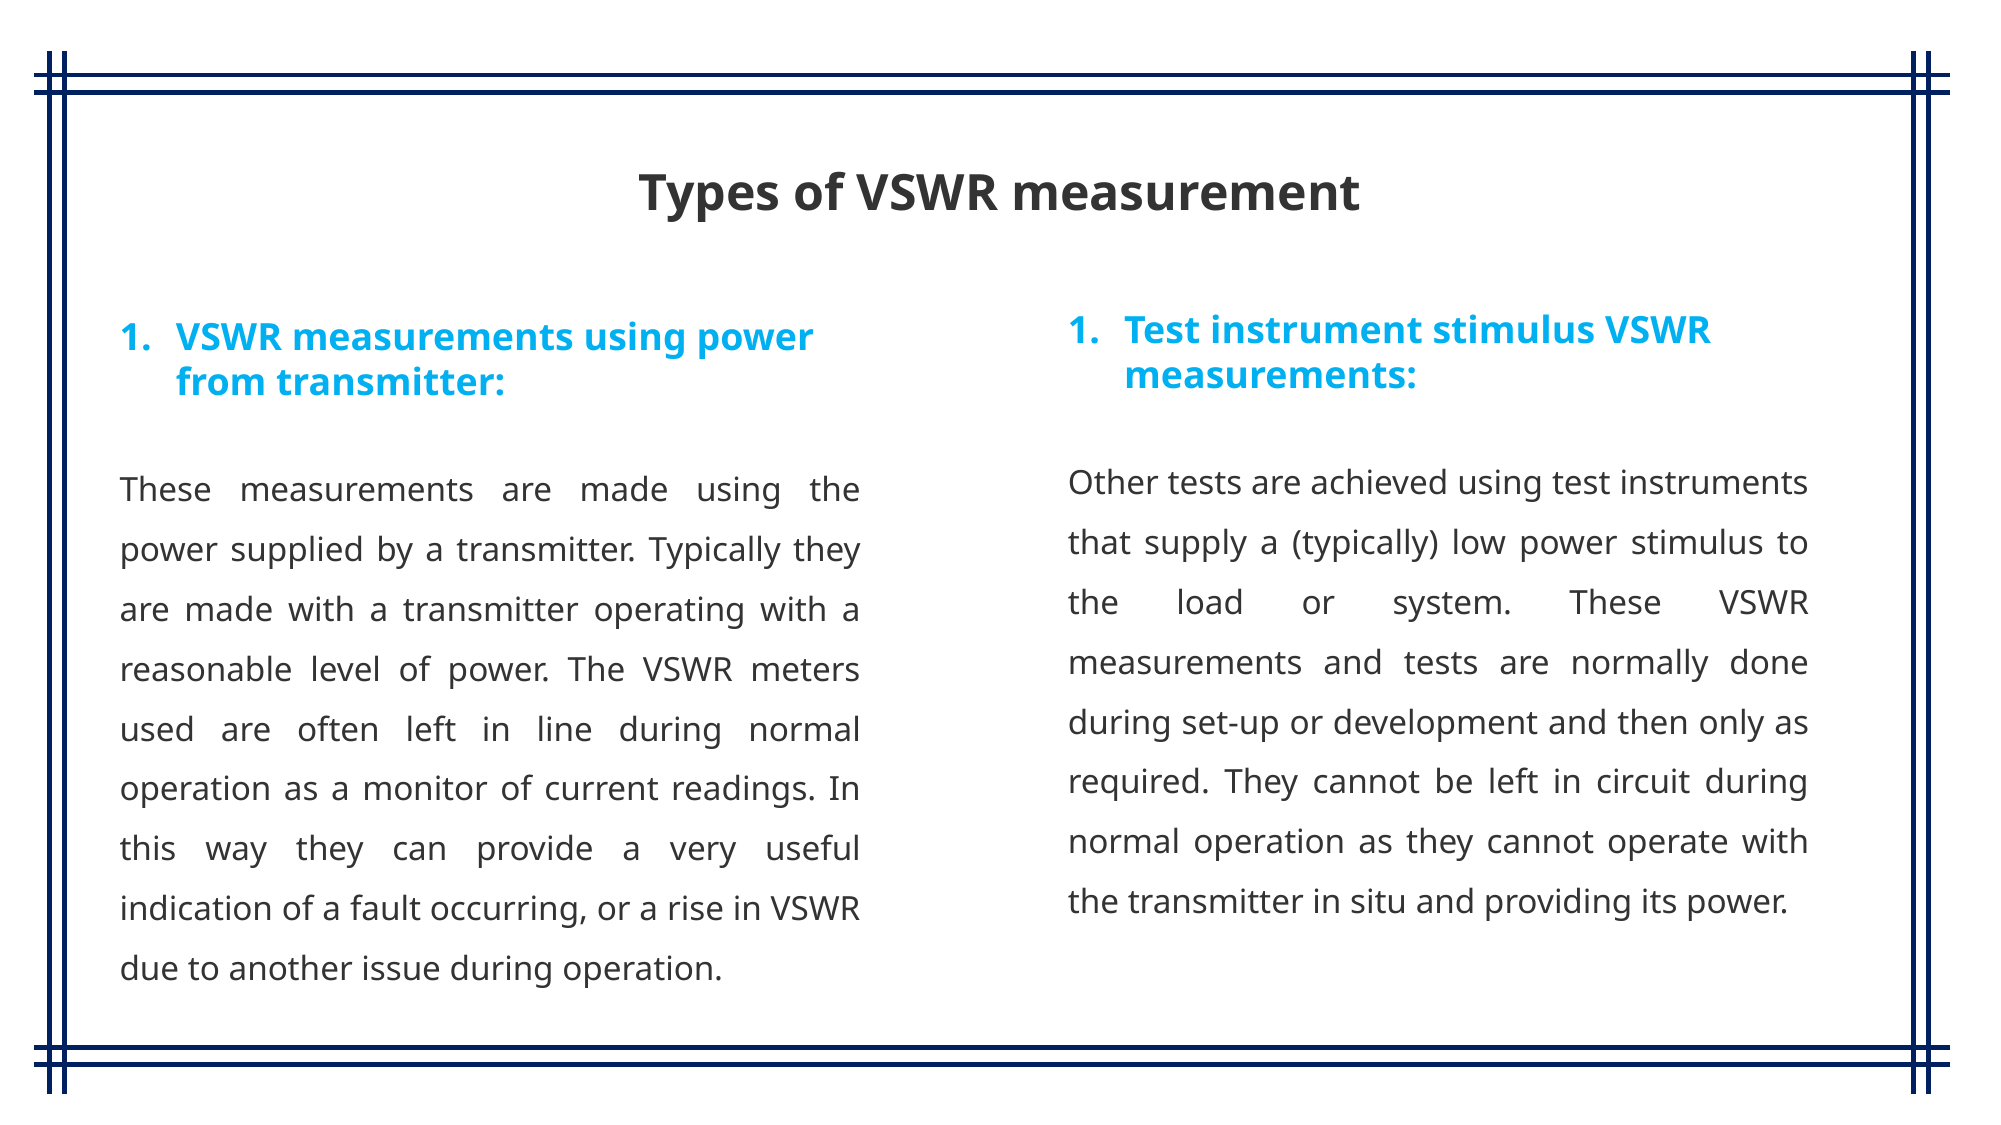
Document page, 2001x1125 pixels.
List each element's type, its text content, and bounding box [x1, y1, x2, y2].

text_box VSWR measurements using power from transmitter: These measurements are made using the power supplied by a transmitter. Typically they are made with a transmitter operating with a reasonable level of power. The VSWR meters used are often left in line during normal operation as a monitor of current readings. In this way they can provide a very useful indication of a fault occurring, or a rise in VSWR due to another issue during operation. [104, 305, 877, 1040]
text_box Test instrument stimulus VSWR measurements: Other tests are achieved using test instruments that supply a (typically) low power stimulus to the load or system. These VSWR measurements and tests are normally done during set-up or development and then only as required. They cannot be left in circuit during normal operation as they cannot operate with the transmitter in situ and providing its power. [1053, 298, 1825, 928]
text_box Types of VSWR measurement [500, 153, 1500, 289]
